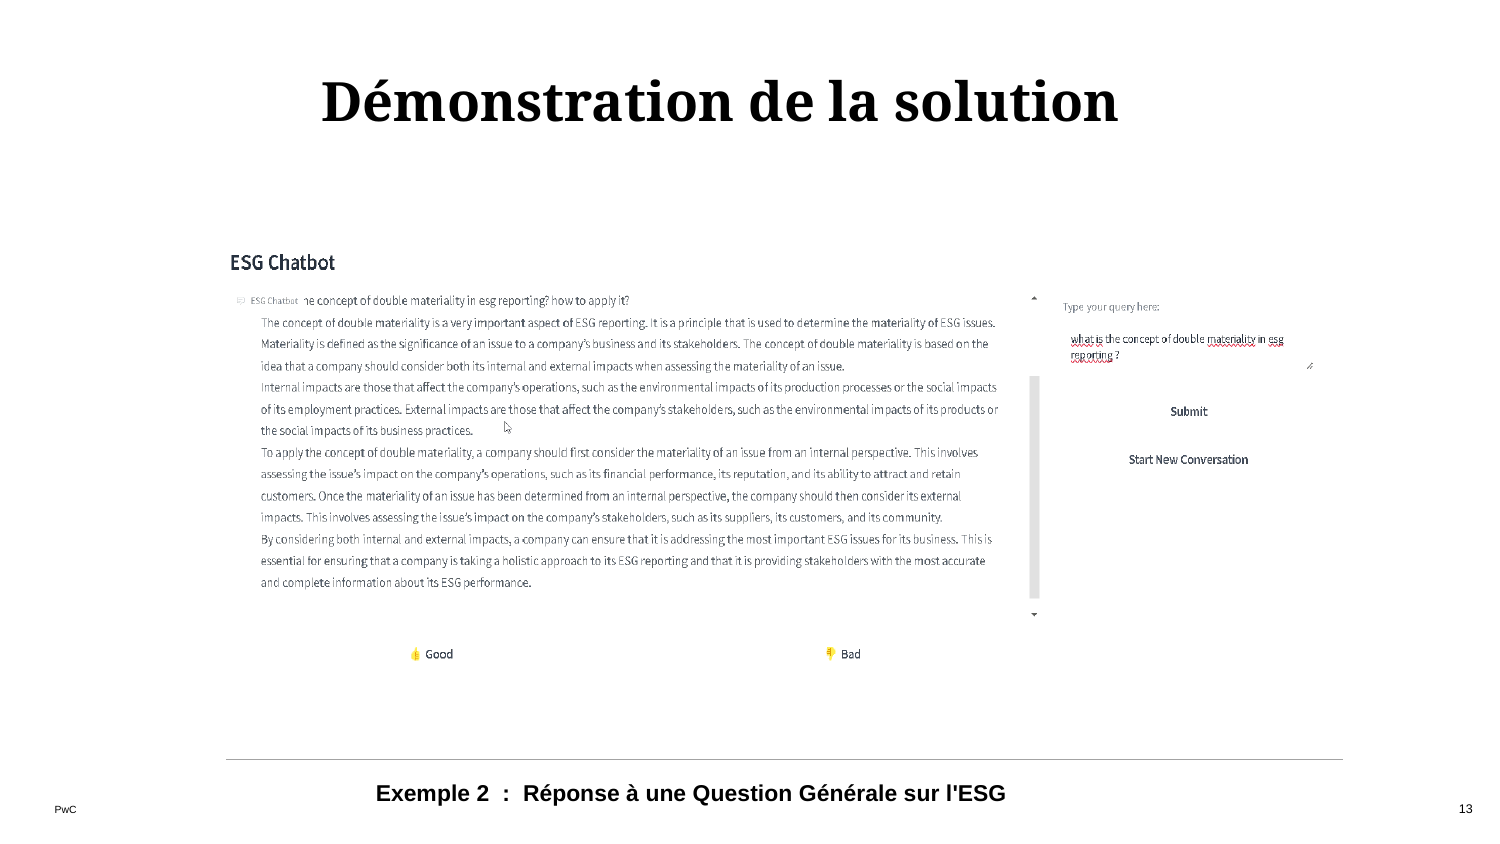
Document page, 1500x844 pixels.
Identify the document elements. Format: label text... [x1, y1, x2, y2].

text_box Démonstration de la solution [232, 52, 1224, 173]
text_box Exemple 2 : Réponse à une Question Générale sur l'ESG [360, 768, 1141, 821]
slide_number ‹#› [1162, 807, 1473, 816]
picture [226, 236, 1344, 760]
